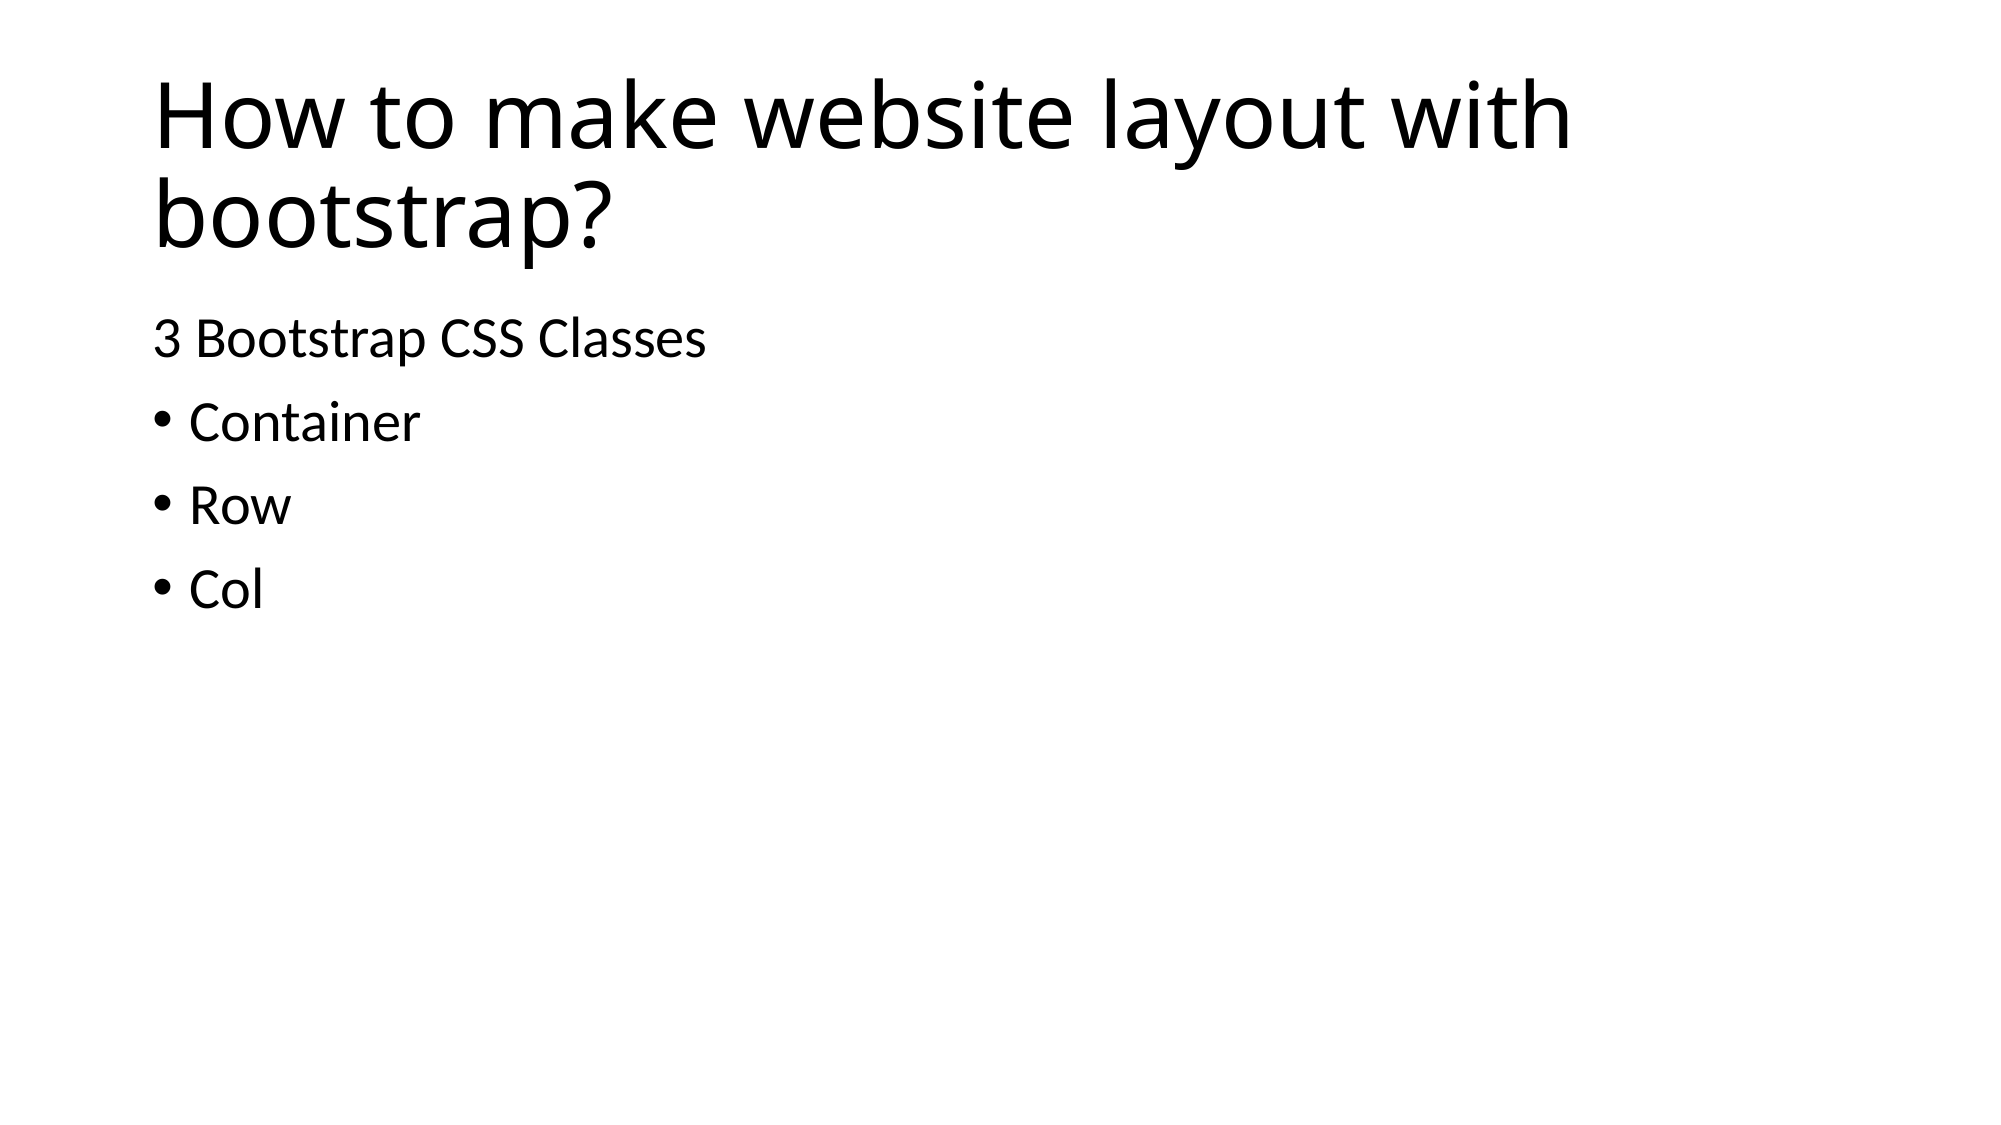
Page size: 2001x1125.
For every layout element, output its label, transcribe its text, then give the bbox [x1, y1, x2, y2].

list 3 Bootstrap CSS Classes Container Row Col [137, 299, 1863, 1014]
title How to make website layout with bootstrap? [137, 59, 1863, 278]
